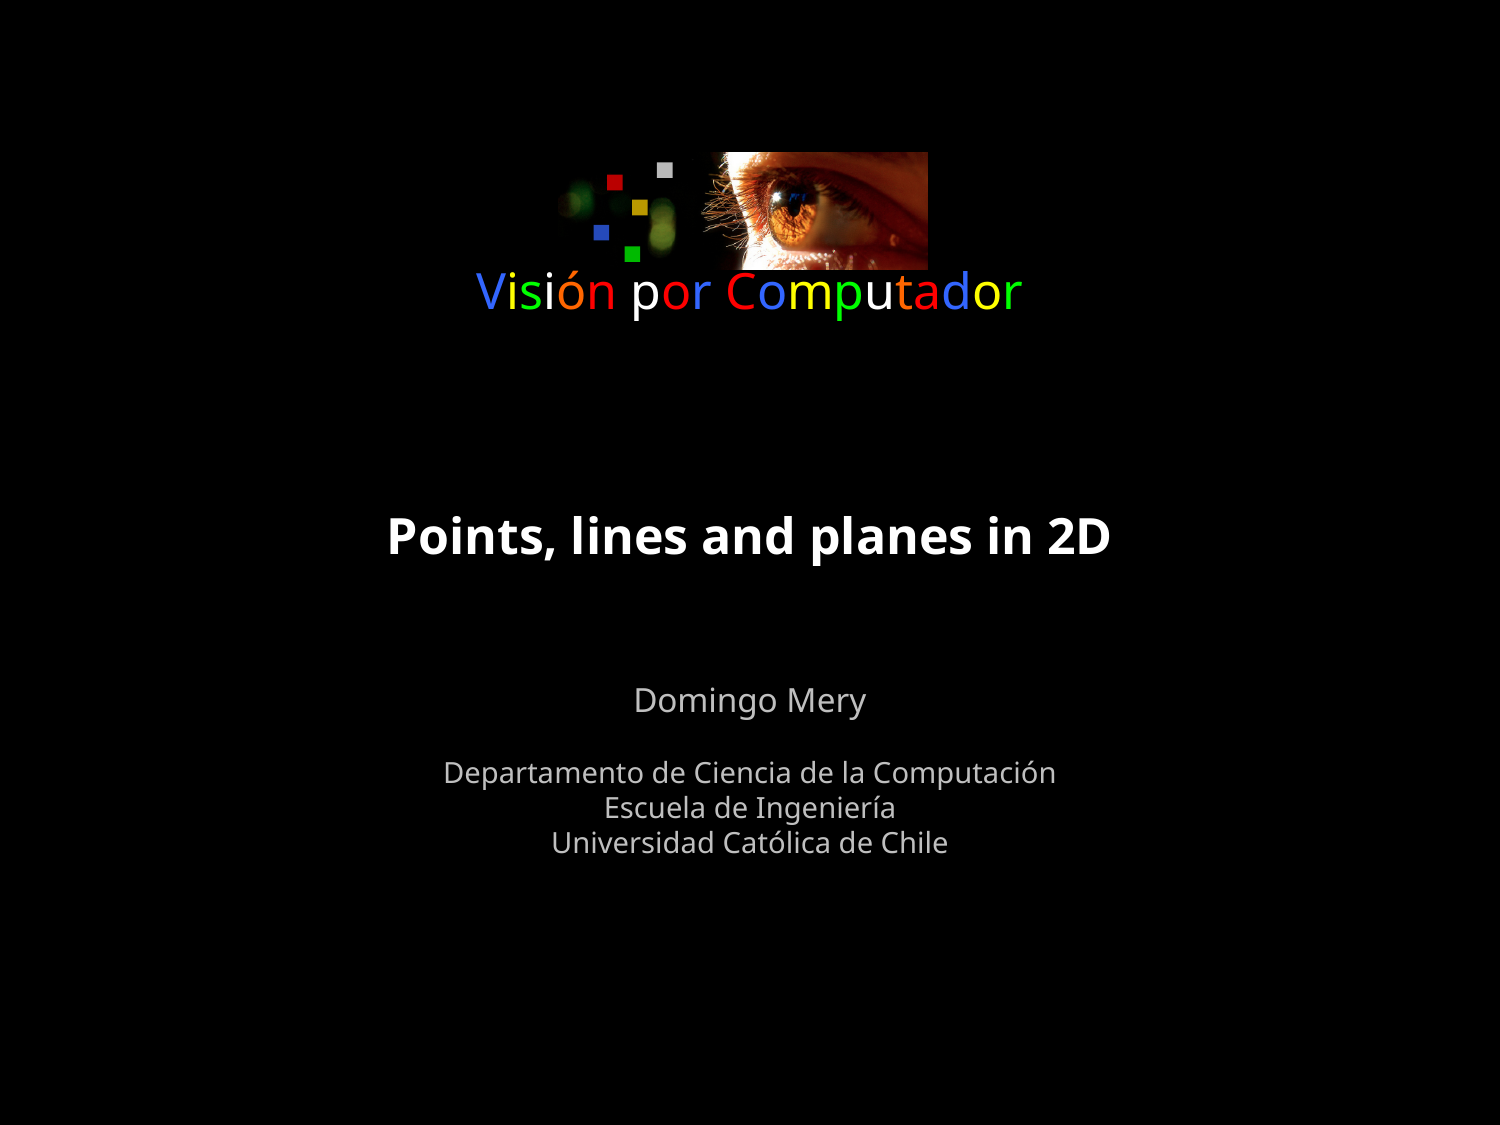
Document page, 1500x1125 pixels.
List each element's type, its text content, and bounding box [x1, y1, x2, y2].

text_box Visión por Computador Domingo Mery Departamento de Ciencia de la Computación Escuela de Ingeniería Universidad Católica de Chile [428, 251, 1072, 867]
picture [557, 152, 928, 270]
text_box Points, lines and planes in 2D [0, 497, 428, 602]
text_box Points, lines and planes in 2D [1072, 497, 1500, 602]
